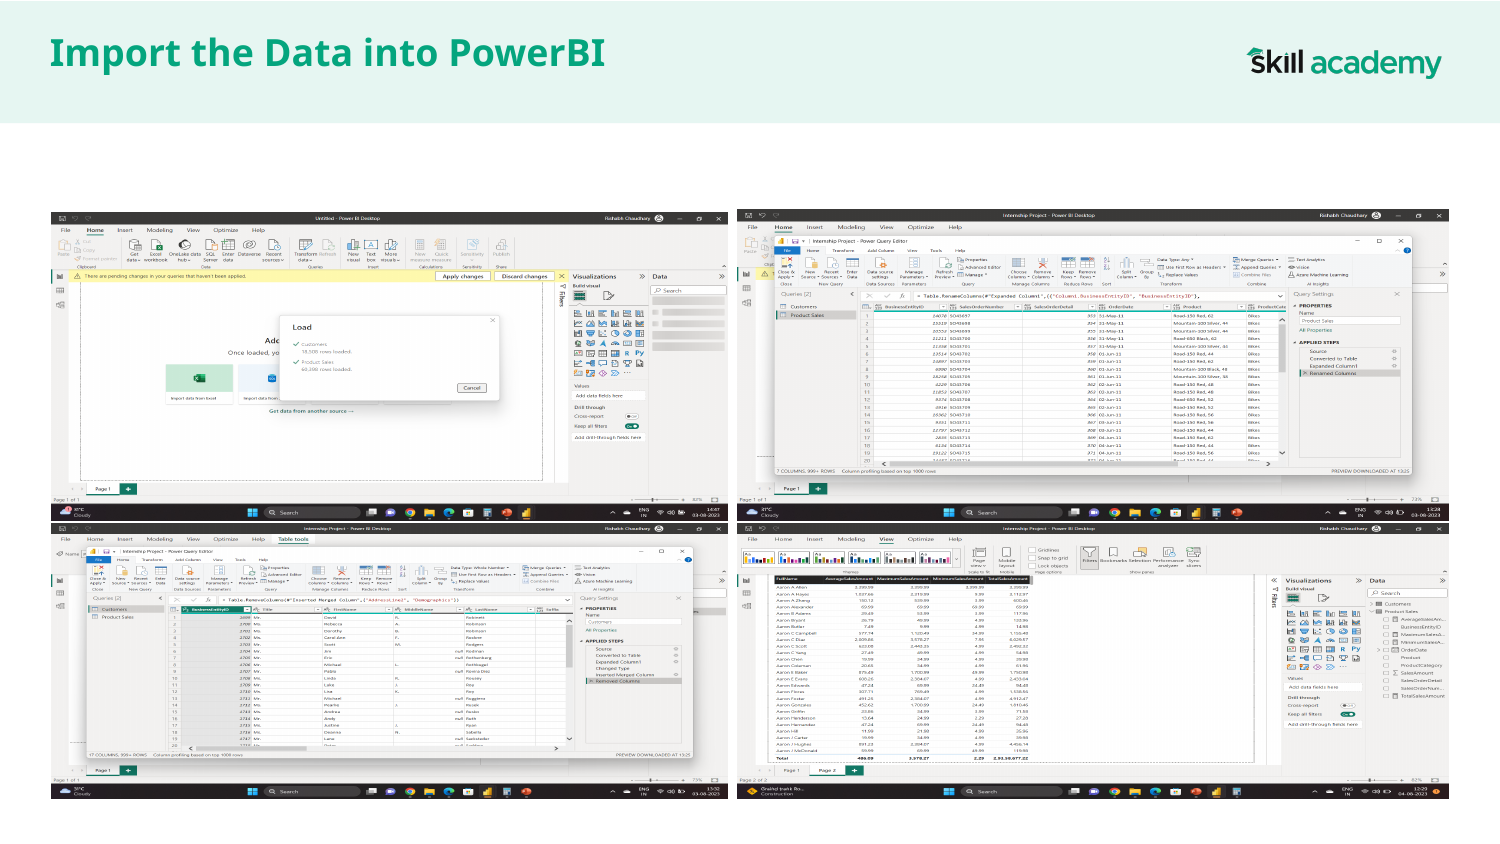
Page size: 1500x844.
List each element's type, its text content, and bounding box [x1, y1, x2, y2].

title Import the Data into PowerBI [34, 14, 1433, 98]
picture [50, 523, 729, 799]
picture [1433, 45, 1442, 80]
picture [737, 209, 1450, 521]
picture [737, 523, 1450, 799]
picture [50, 212, 729, 521]
